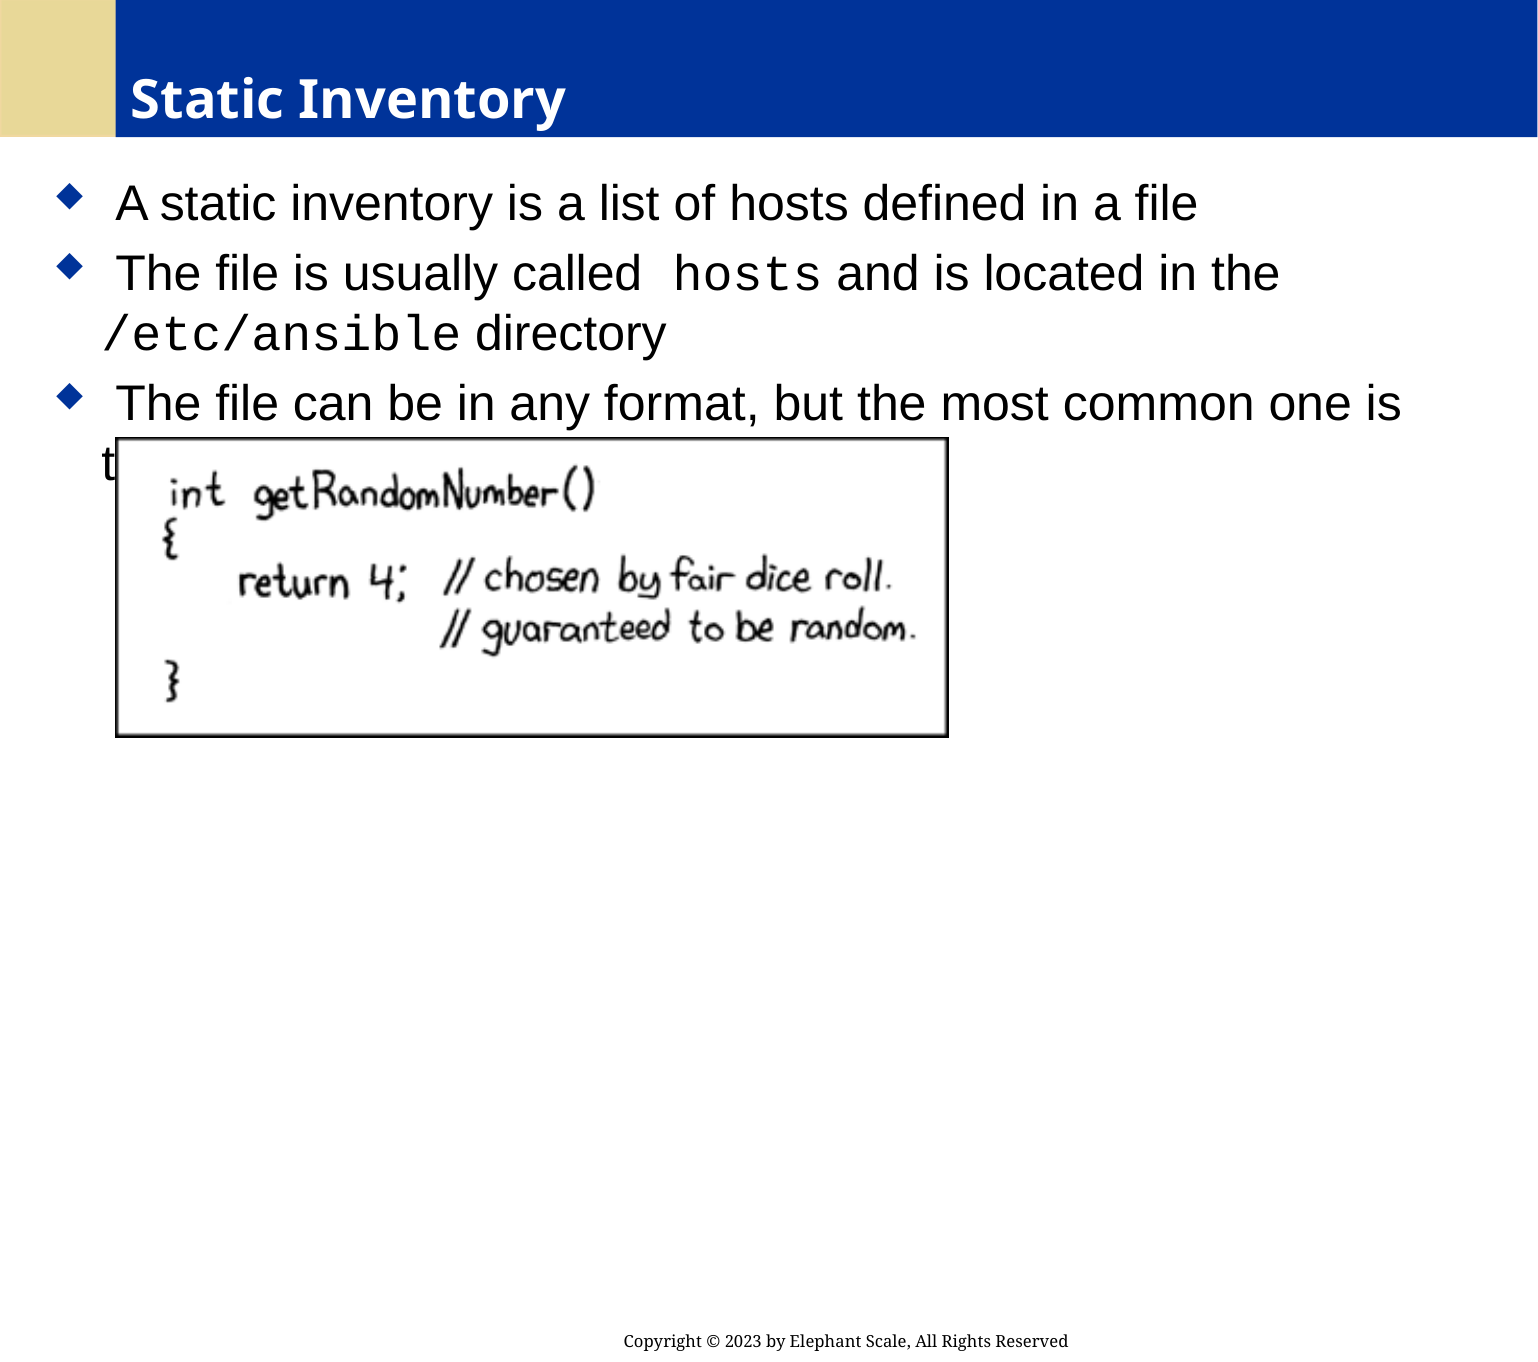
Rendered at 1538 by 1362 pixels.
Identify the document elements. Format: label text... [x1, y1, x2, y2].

picture [0, 0, 115, 137]
title Static Inventory [115, 0, 1538, 138]
list A static inventory is a list of hosts defined in a file The file is usually called hosts and is located in the /etc/ansible directory The file can be in any format, but the most common one is the INI format [38, 162, 1500, 1284]
text_box Copyright © 2023 by Elephant Scale, All Rights Reserved [608, 1322, 1085, 1358]
picture [115, 437, 950, 739]
